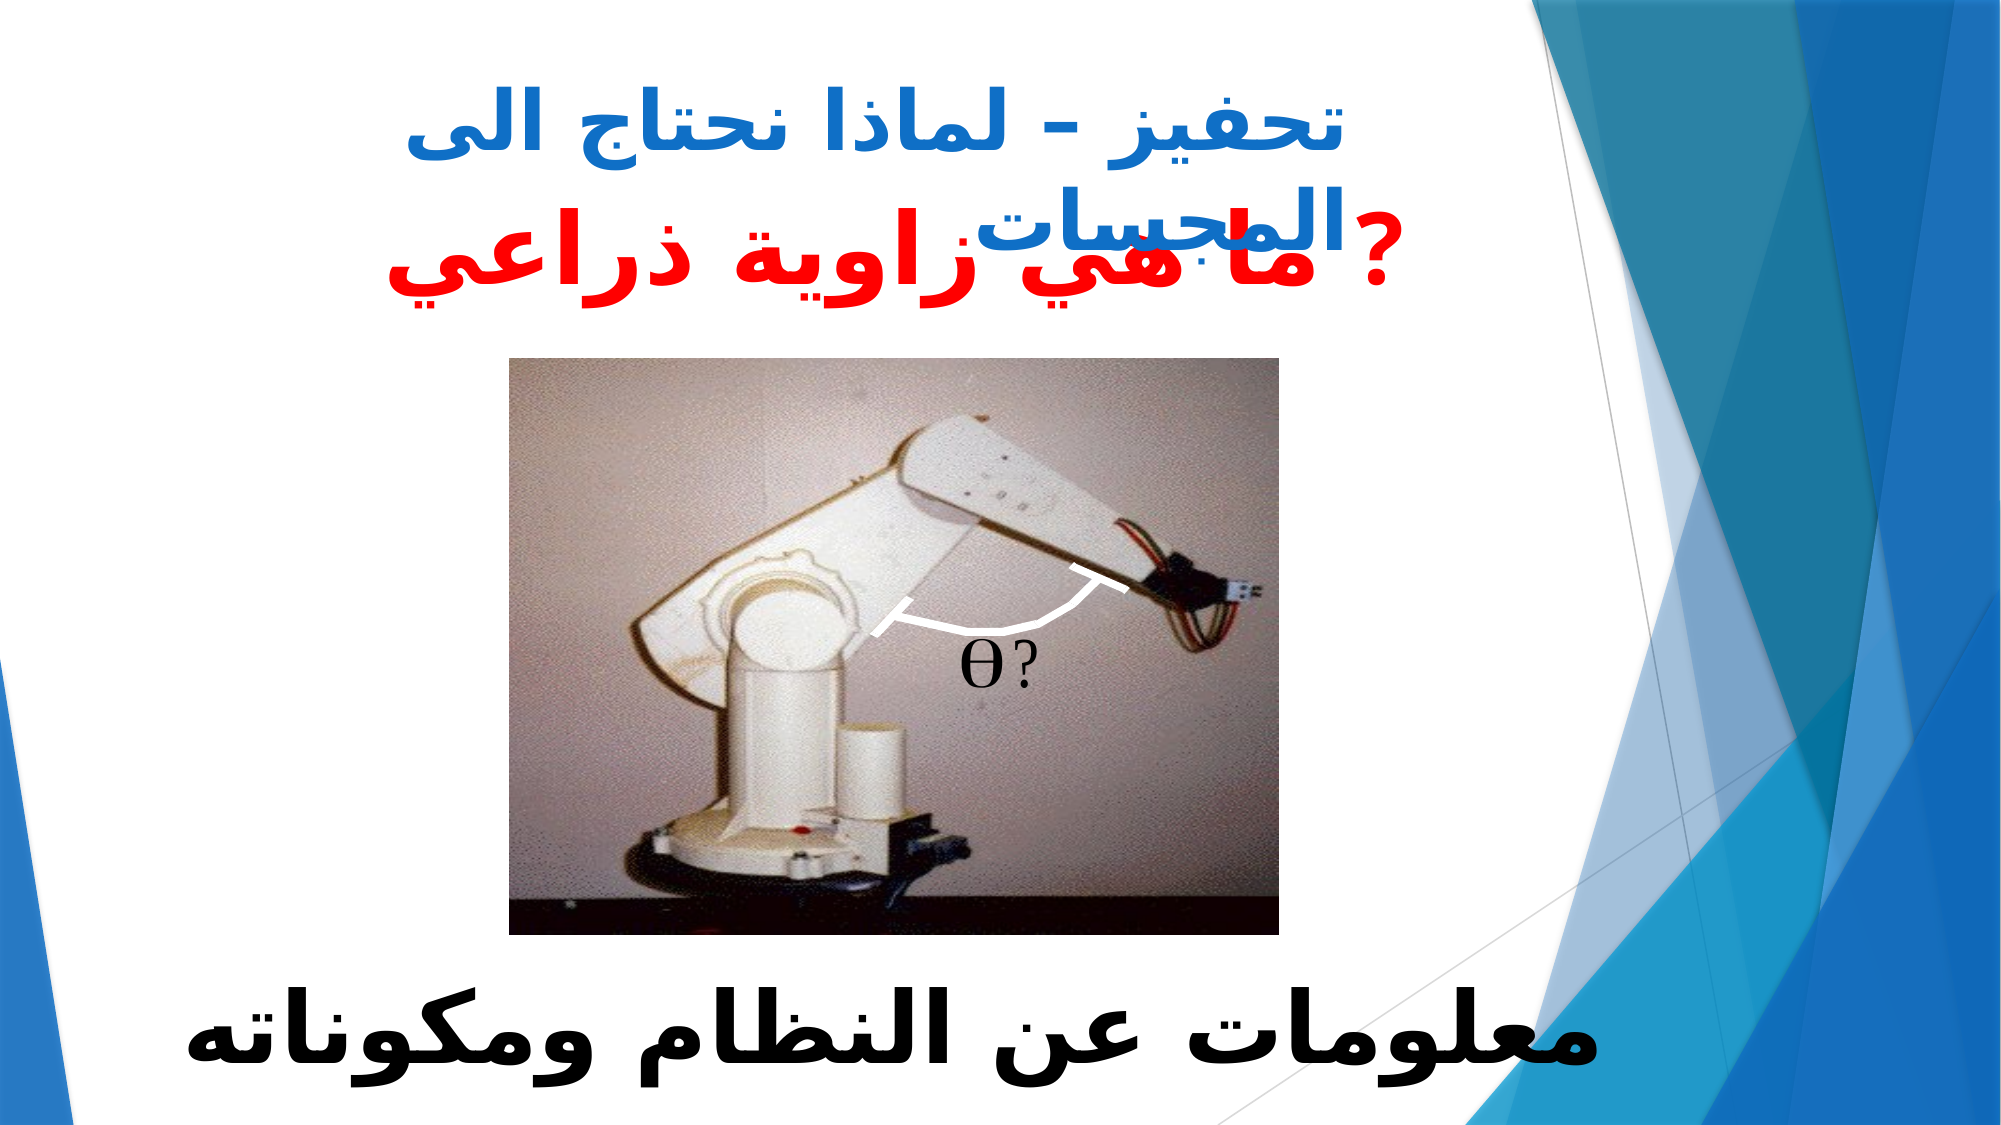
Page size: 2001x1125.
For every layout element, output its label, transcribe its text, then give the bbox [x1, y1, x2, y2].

title تحفيز – لماذا نحتاج الى المجسات [258, 59, 1365, 182]
text_box معلومات عن النظام ومكوناته [181, 964, 1606, 1085]
picture [509, 358, 1279, 936]
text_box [221, 183, 1643, 330]
